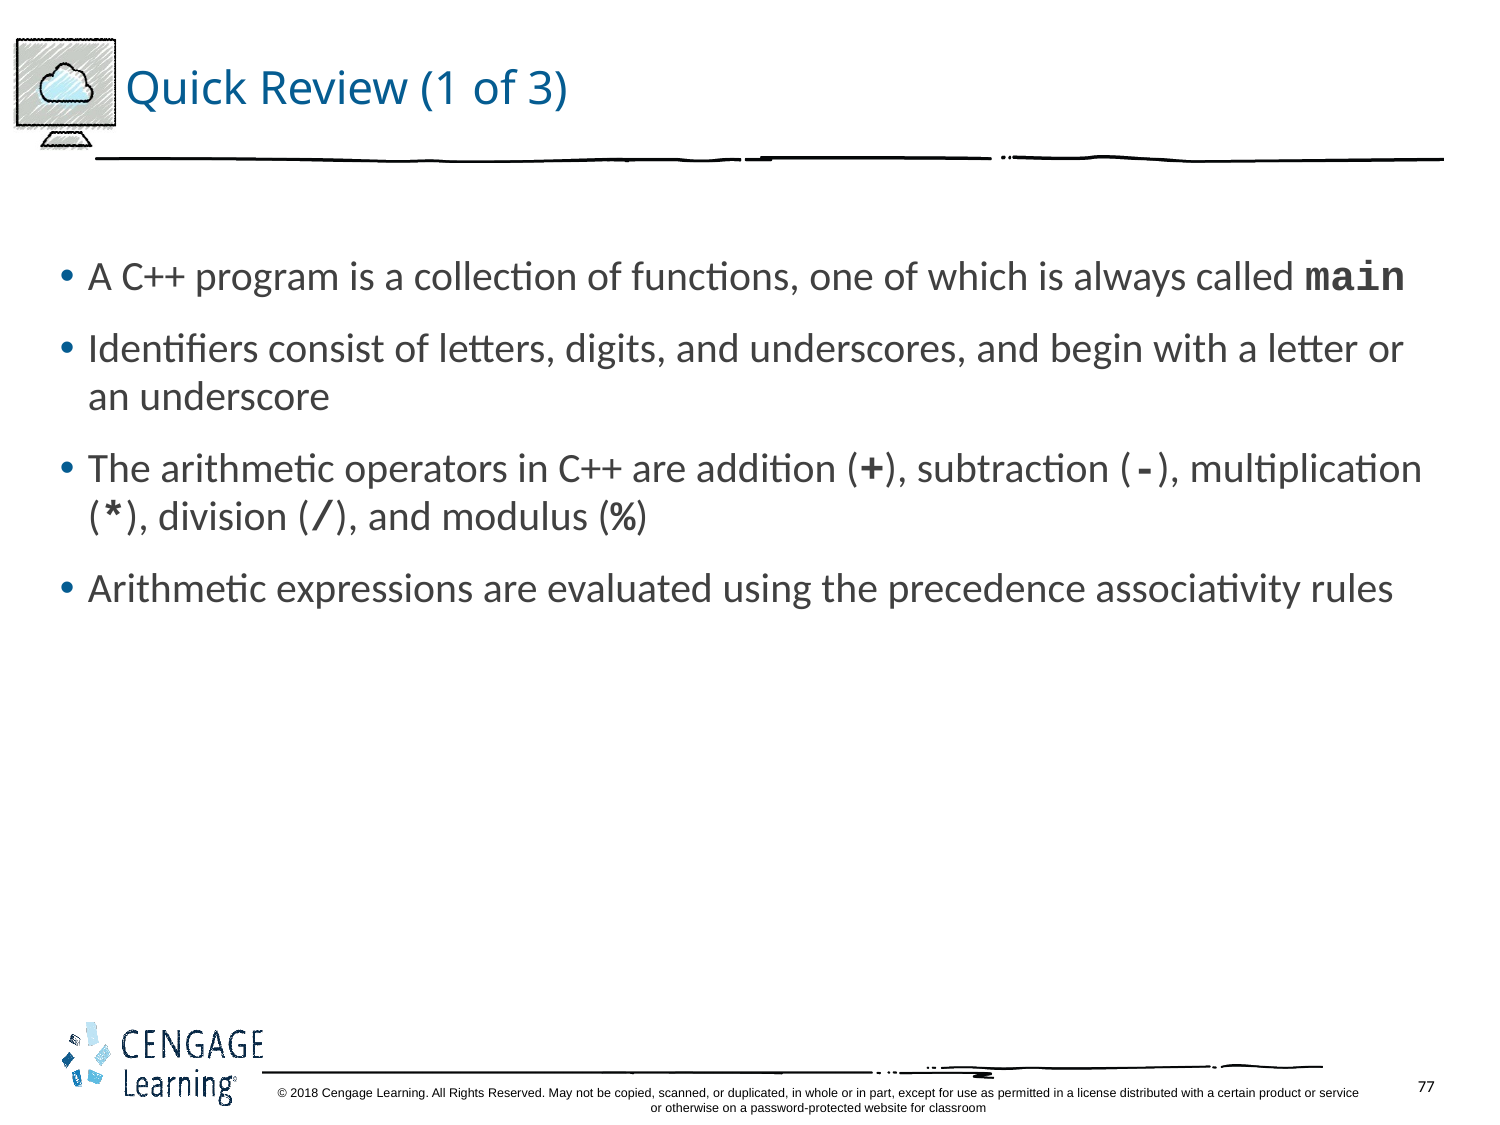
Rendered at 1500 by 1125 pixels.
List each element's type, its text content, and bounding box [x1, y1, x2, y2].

list A C++ program is a collection of functions, one of which is always called main Identifiers consist of letters, digits, and underscores, and begin with a letter or an underscore The arithmetic operators in C++ are addition (+), subtraction (-), multiplication (*), division (/), and modulus (%) Arithmetic expressions are evaluated using the precedence associativity rules [59, 252, 1441, 616]
picture [62, 1022, 1323, 1106]
title Quick Review (1 of 3) [125, 66, 1442, 116]
picture [95, 155, 1444, 163]
picture [13, 36, 117, 151]
